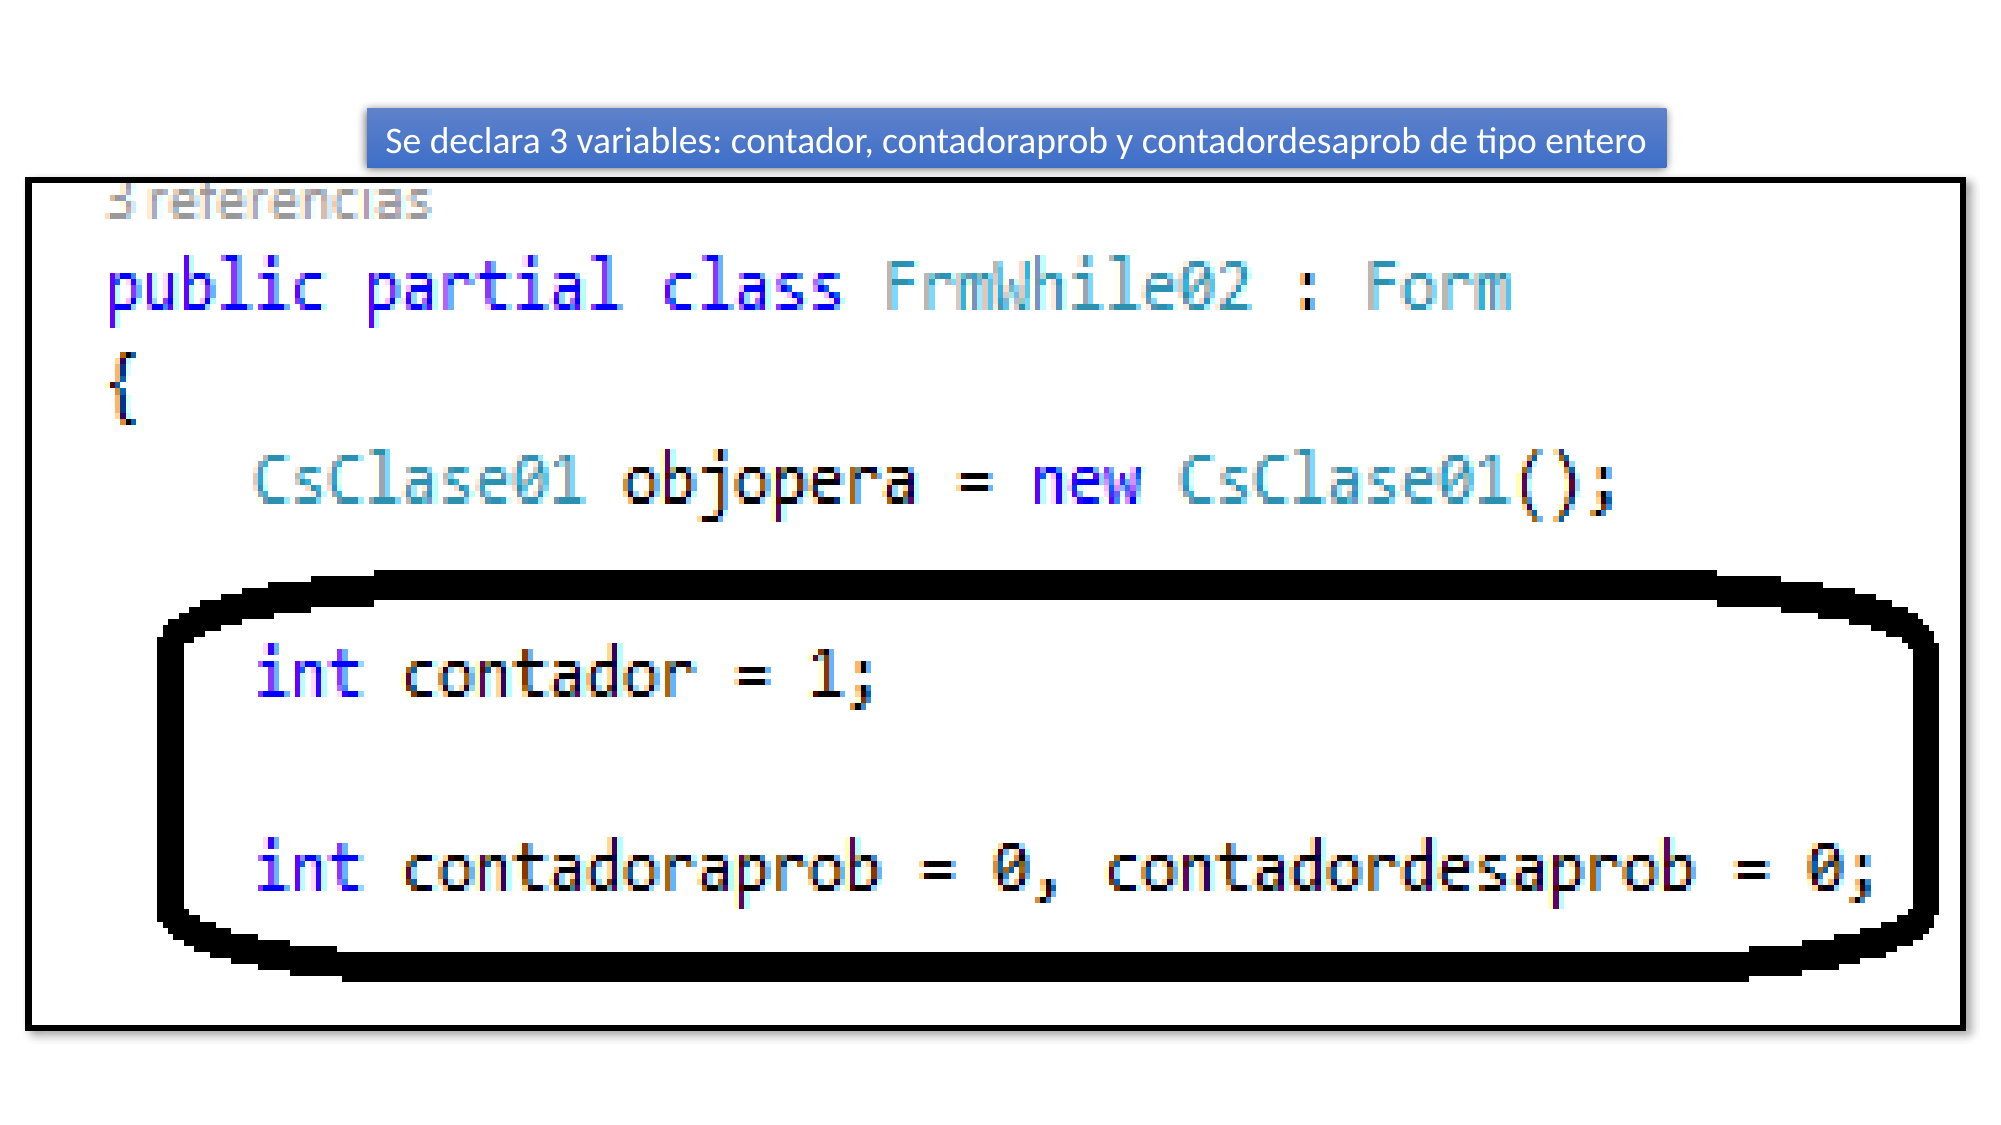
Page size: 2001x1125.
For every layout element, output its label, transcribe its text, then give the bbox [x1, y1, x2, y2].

text_box Se declara 3 variables: contador, contadoraprob y contadordesaprob de tipo entero [367, 108, 1667, 168]
picture [31, 182, 1961, 1025]
